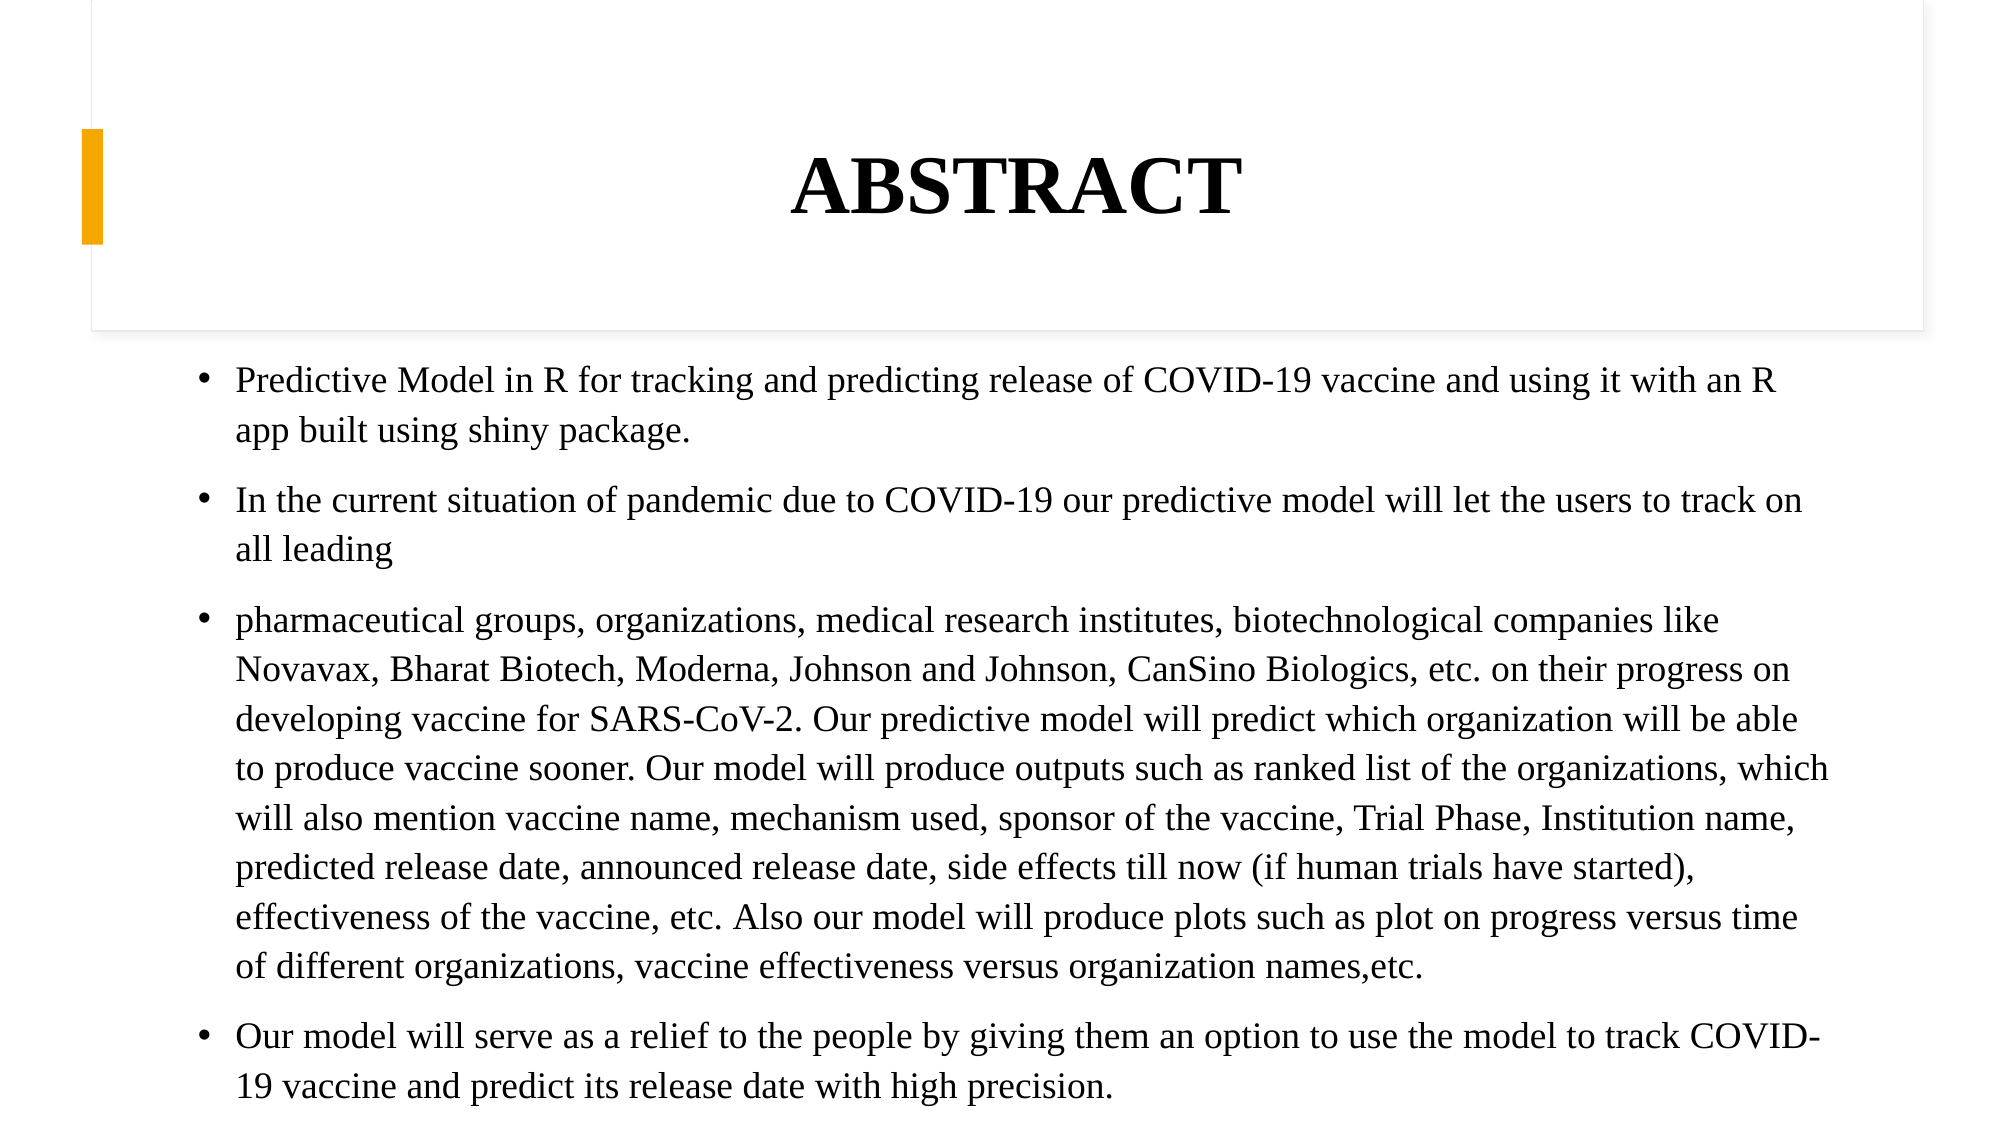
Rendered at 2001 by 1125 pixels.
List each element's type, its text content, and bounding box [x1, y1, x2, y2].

title ABSTRACT [183, 90, 1851, 284]
list Predictive Model in R for tracking and predicting release of COVID-19 vaccine and using it with an R app built using shiny package. In the current situation of pandemic due to COVID-19 our predictive model will let the users to track on all leading pharmaceutical groups, organizations, medical research institutes, biotechnological companies like Novavax, Bharat Biotech, Moderna, Johnson and Johnson, CanSino Biologics, etc. on their progress on developing vaccine for SARS-CoV-2. Our predictive model will predict which organization will be able to produce vaccine sooner. Our model will produce outputs such as ranked list of the organizations, which will also mention vaccine name, mechanism used, sponsor of the vaccine, Trial Phase, Institution name, predicted release date, announced release date, side effects till now (if human trials have started), effectiveness of the vaccine, etc. Also our model will produce plots such as plot on progress versus time of different organizations, vaccine effectiveness versus organization names,etc. Our model will serve as a relief to the people by giving them an option to use the model to track COVID-19 vaccine and predict its release date with high precision. [183, 343, 1851, 1115]
